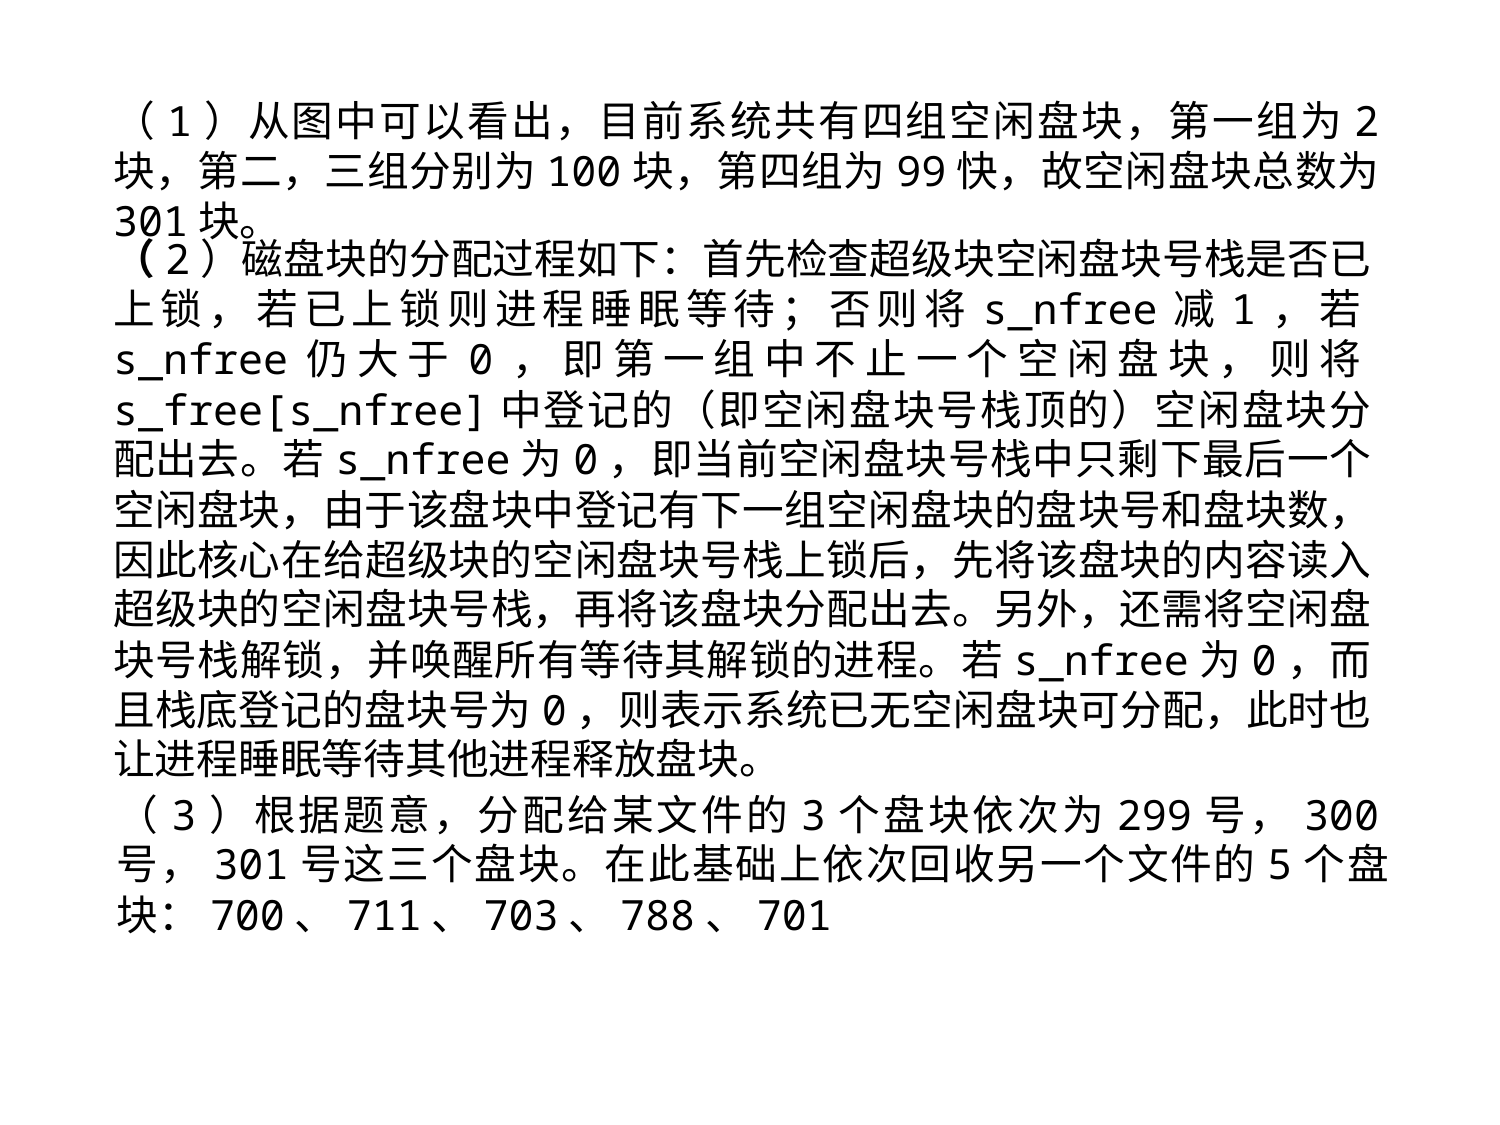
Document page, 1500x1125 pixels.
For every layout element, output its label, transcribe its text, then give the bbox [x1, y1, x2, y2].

text_box （3）根据题意，分配给某文件的3个盘块依次为299号，300号，301号这三个盘块。在此基础上依次回收另一个文件的5个盘块：700、711、703、788、701 [101, 781, 1404, 946]
text_box （2）磁盘块的分配过程如下：首先检查超级块空闲盘块号栈是否已上锁，若已上锁则进程睡眠等待；否则将s_nfree减1，若s_nfree仍大于0，即第一组中不止一个空闲盘块，则将s_free[s_nfree]中登记的（即空闲盘块号栈顶的）空闲盘块分配出去。若s_nfree为0，即当前空闲盘块号栈中只剩下最后一个空闲盘块，由于该盘块中登记有下一组空闲盘块的盘块号和盘块数，因此核心在给超级块的空闲盘块号栈上锁后，先将该盘块的内容读入超级块的空闲盘块号栈，再将该盘块分配出去。另外，还需将空闲盘块号栈解锁，并唤醒所有等待其解锁的进程。若s_nfree为0，而且栈底登记的盘块号为0，则表示系统已无空闲盘块可分配，此时也让进程睡眠等待其他进程释放盘块。 [98, 225, 1387, 791]
text_box （1）从图中可以看出，目前系统共有四组空闲盘块，第一组为2块，第二，三组分别为100块，第四组为99快，故空闲盘块总数为301块。 [98, 87, 1404, 253]
